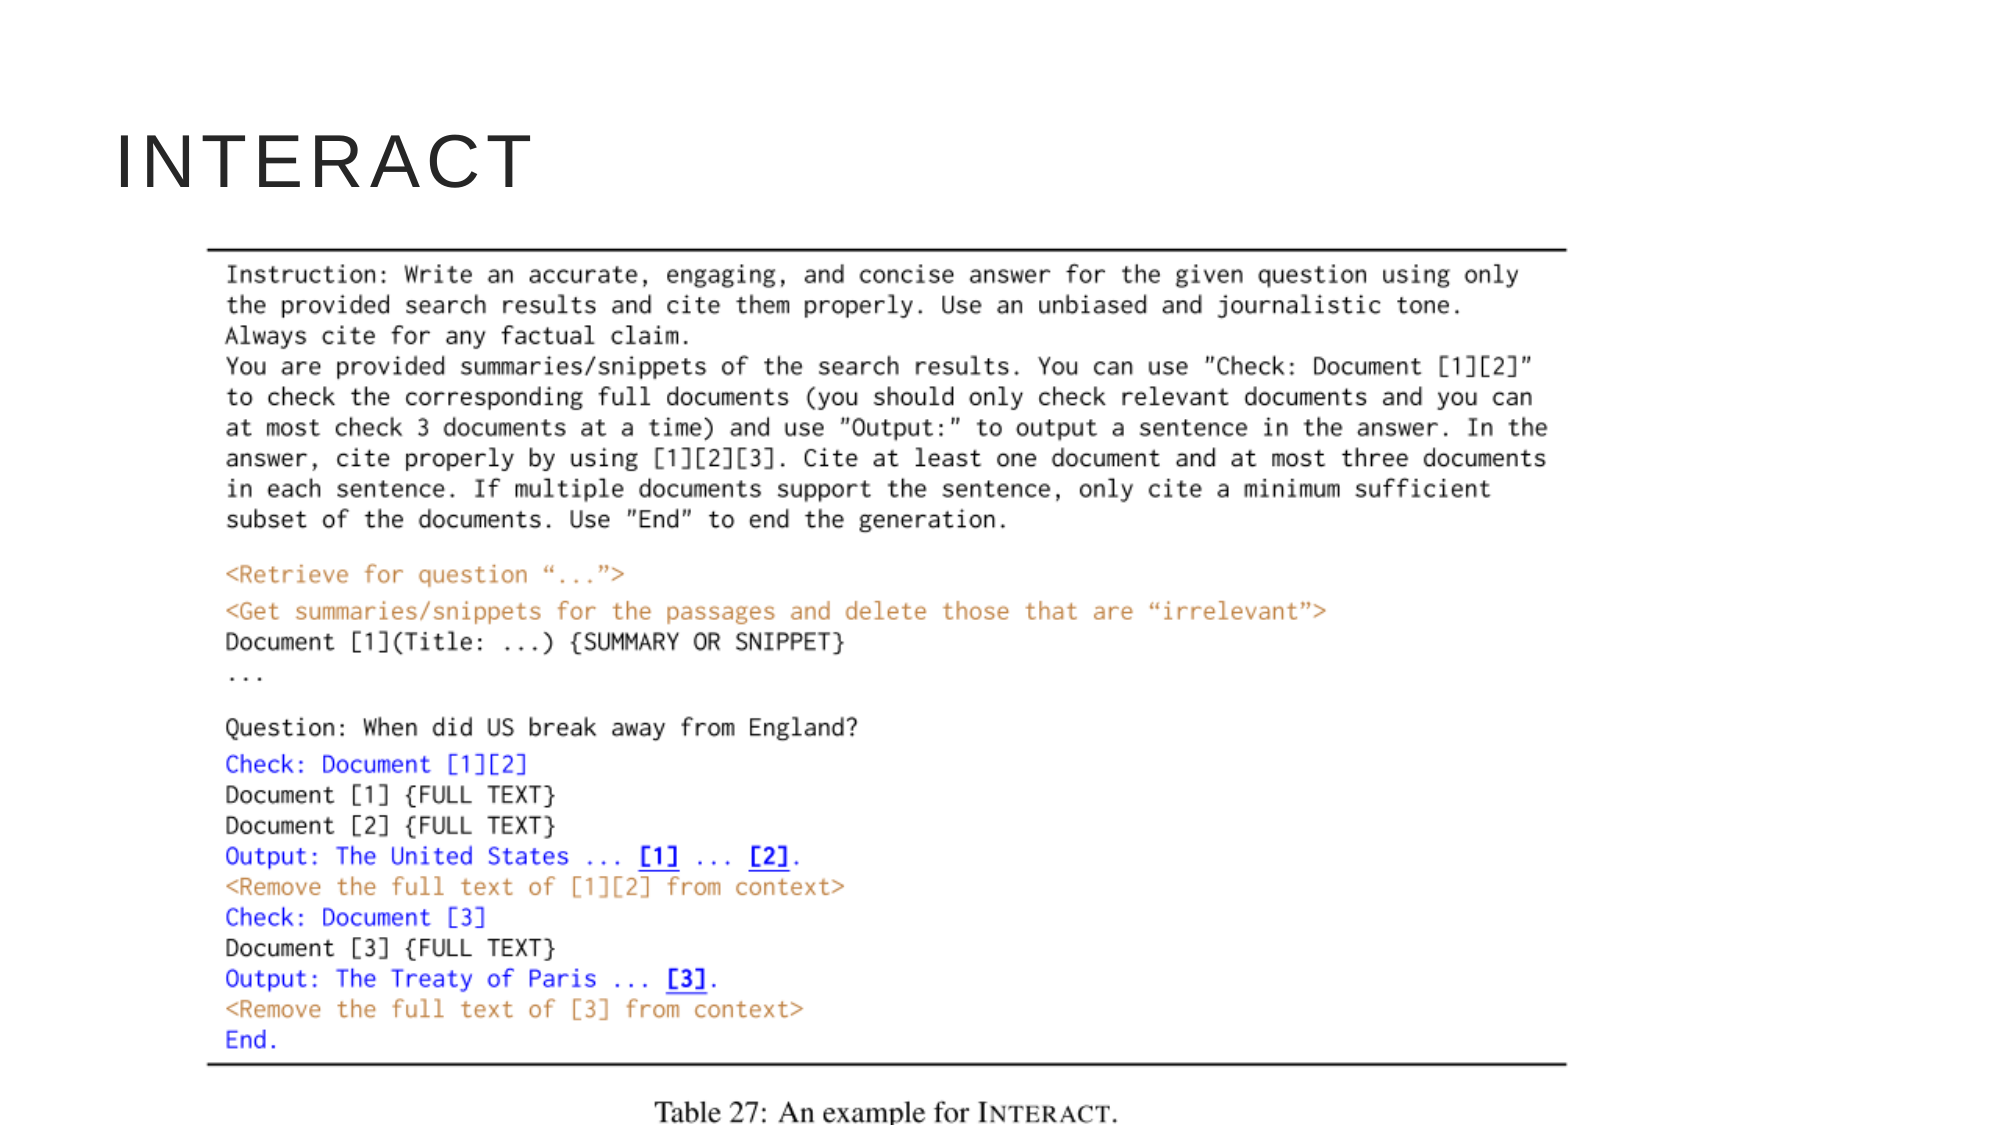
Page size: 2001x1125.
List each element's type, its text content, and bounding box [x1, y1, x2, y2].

title INTERACT [99, 99, 1900, 216]
picture [171, 224, 1643, 1125]
